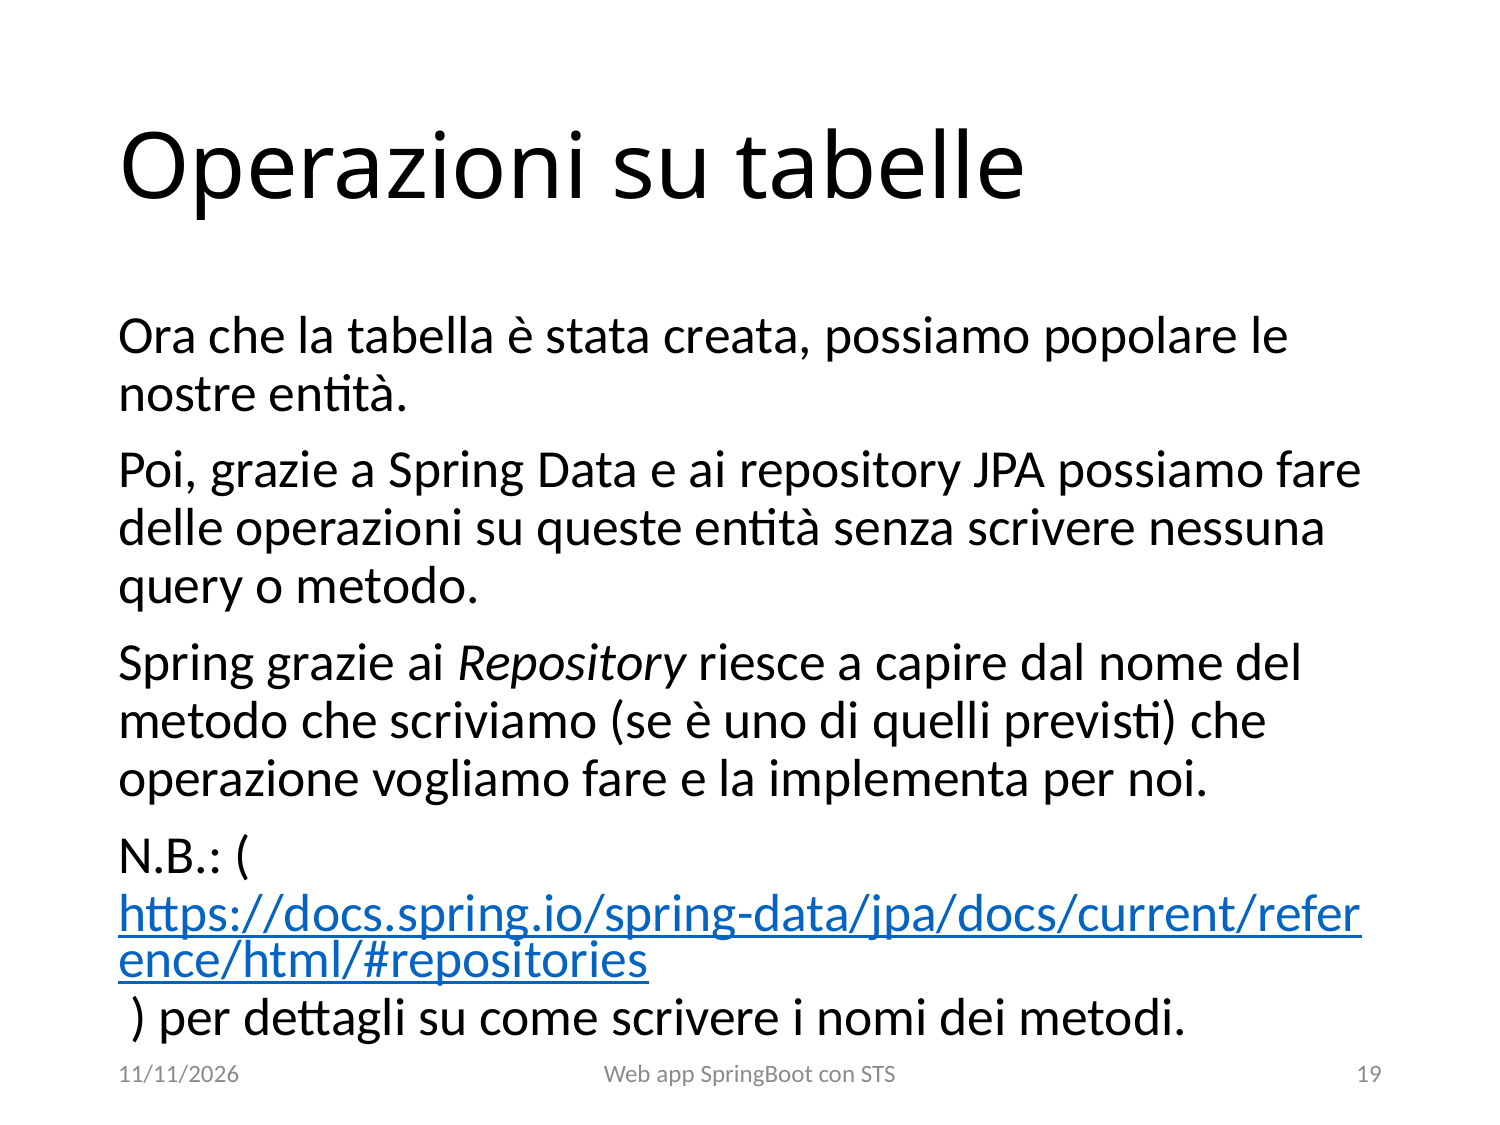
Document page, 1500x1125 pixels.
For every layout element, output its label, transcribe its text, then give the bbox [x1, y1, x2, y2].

slide_number 18 [1059, 1042, 1397, 1103]
list Ora che la tabella è stata creata, possiamo popolare le nostre entità. Poi, grazie a Spring Data e ai repository JPA possiamo fare delle operazioni su queste entità senza scrivere nessuna query o metodo. Spring grazie ai Repository riesce a capire dal nome del metodo che scriviamo (se è uno di quelli previsti) che operazione vogliamo fare e la implementa per noi. N.B.: (https://docs.spring.io/spring-data/jpa/docs/current/reference/html/#repositories ) per dettagli su come scrivere i nomi dei metodi. [103, 299, 1397, 1014]
footer Web app SpringBoot con STS [496, 1042, 1004, 1103]
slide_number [103, 1042, 441, 1103]
title Operazioni su tabelle [103, 59, 1397, 278]
